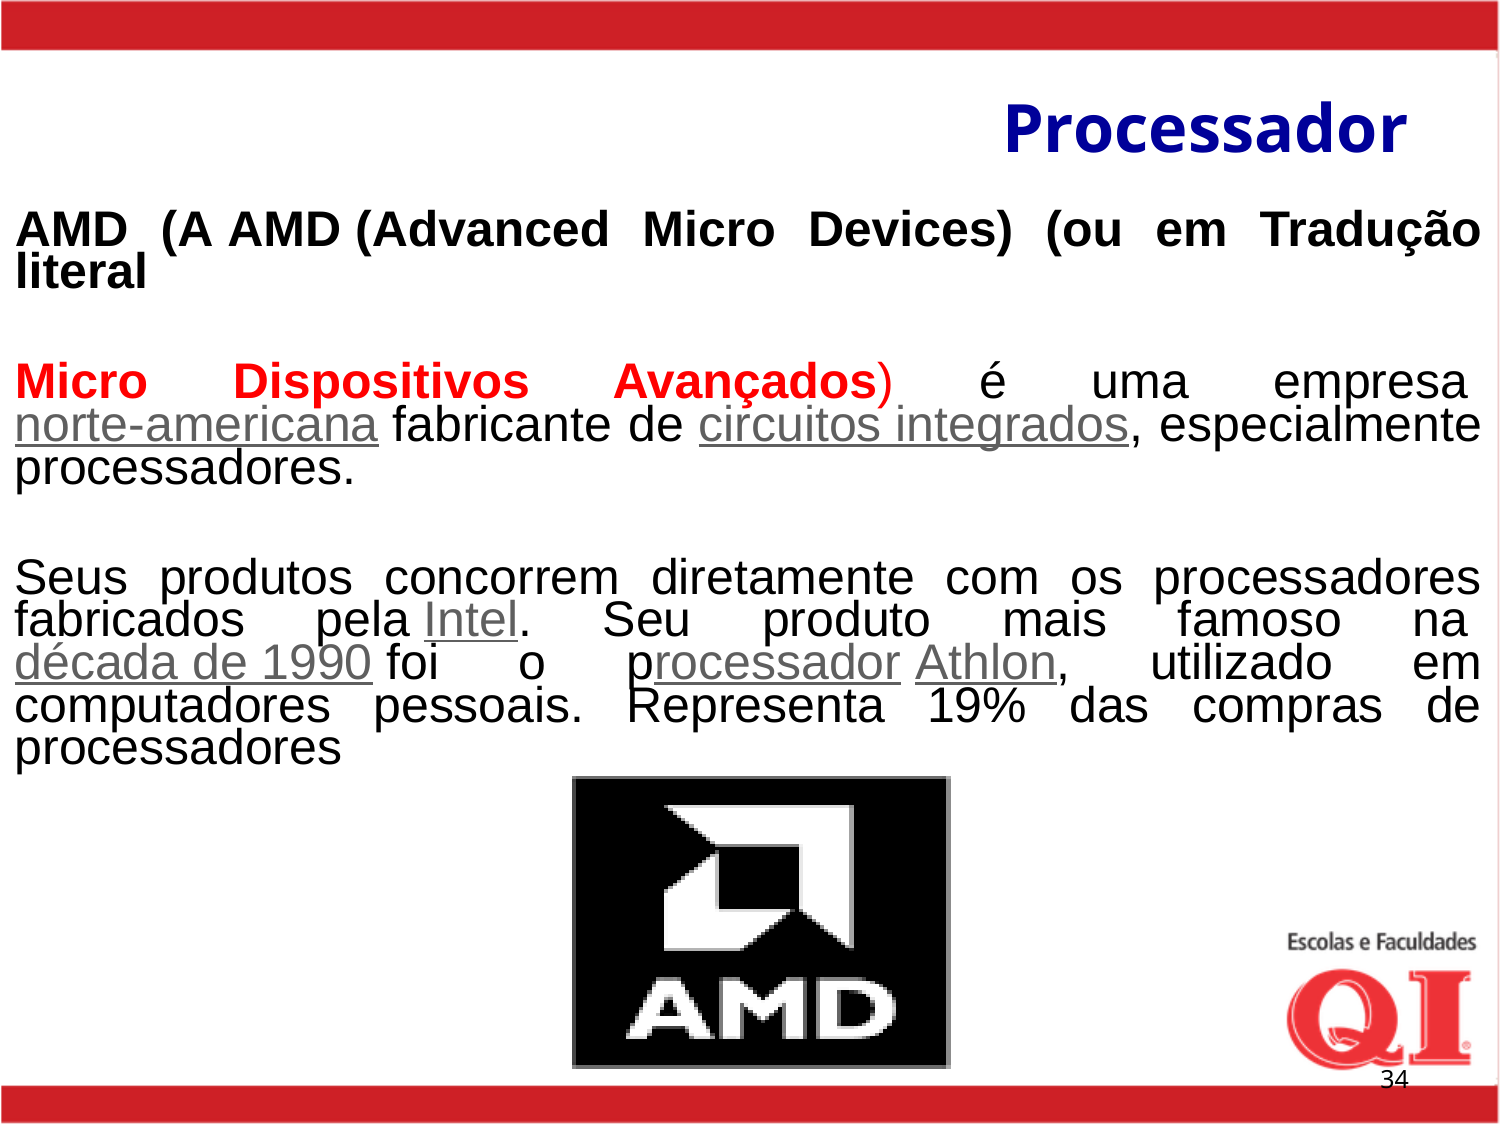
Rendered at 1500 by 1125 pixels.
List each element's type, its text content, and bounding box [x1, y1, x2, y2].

slide_number ‹#› [1074, 1030, 1424, 1106]
title Processador [224, 0, 1424, 174]
list AMD (A AMD (Advanced Micro Devices) (ou em Tradução literal Micro Dispositivos Avançados) é uma empresa norte-americana fabricante de circuitos integrados, especialmente processadores. Seus produtos concorrem diretamente com os processadores fabricados pela Intel. Seu produto mais famoso na década de 1990 foi o processador Athlon, utilizado em computadores pessoais. Representa 19% das compras de processadores [0, 204, 1497, 998]
picture [0, 0, 1500, 1125]
